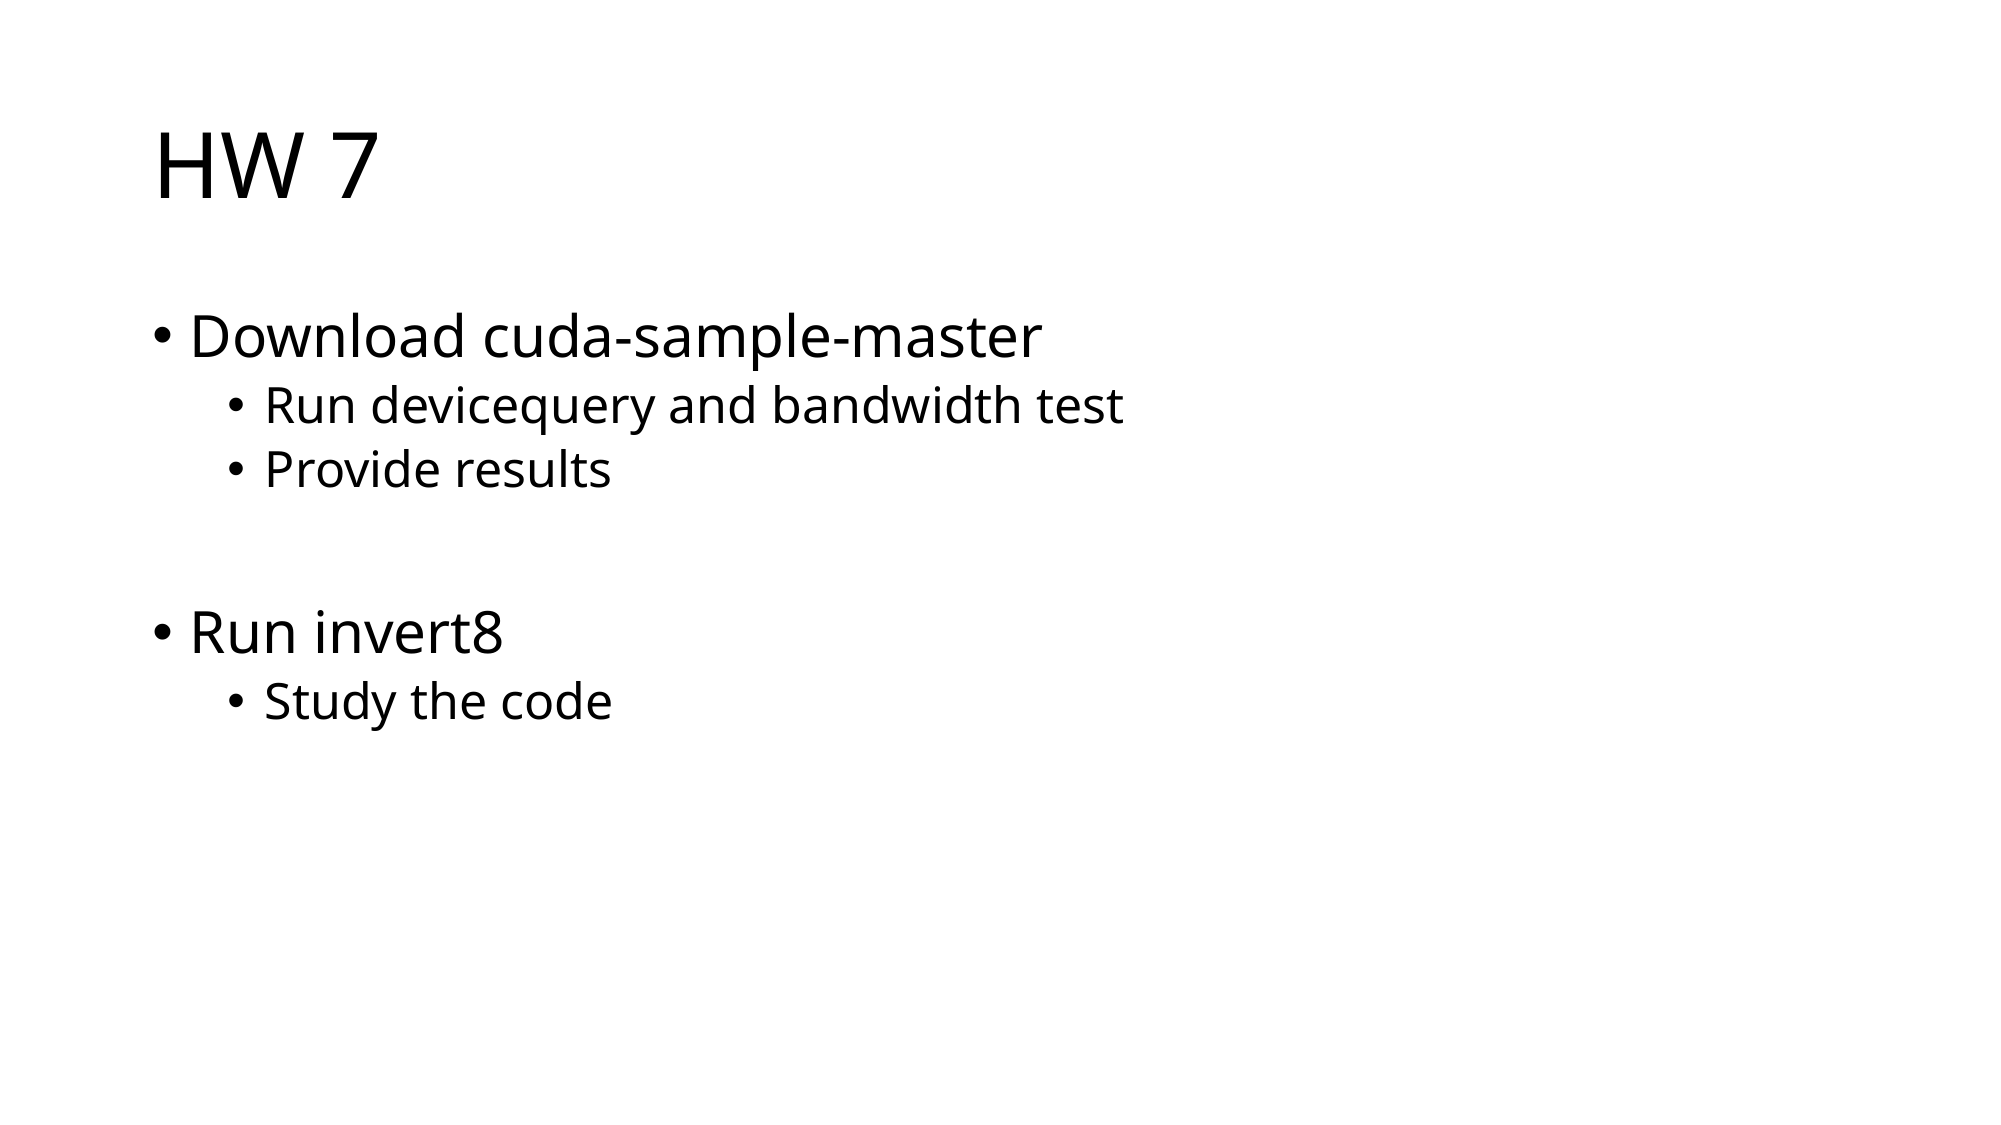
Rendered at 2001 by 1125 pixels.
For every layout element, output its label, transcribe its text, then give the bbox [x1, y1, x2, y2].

title HW 7 [137, 59, 1863, 278]
list Download cuda-sample-master Run devicequery and bandwidth test Provide results Run invert8 Study the code [137, 299, 1863, 1014]
